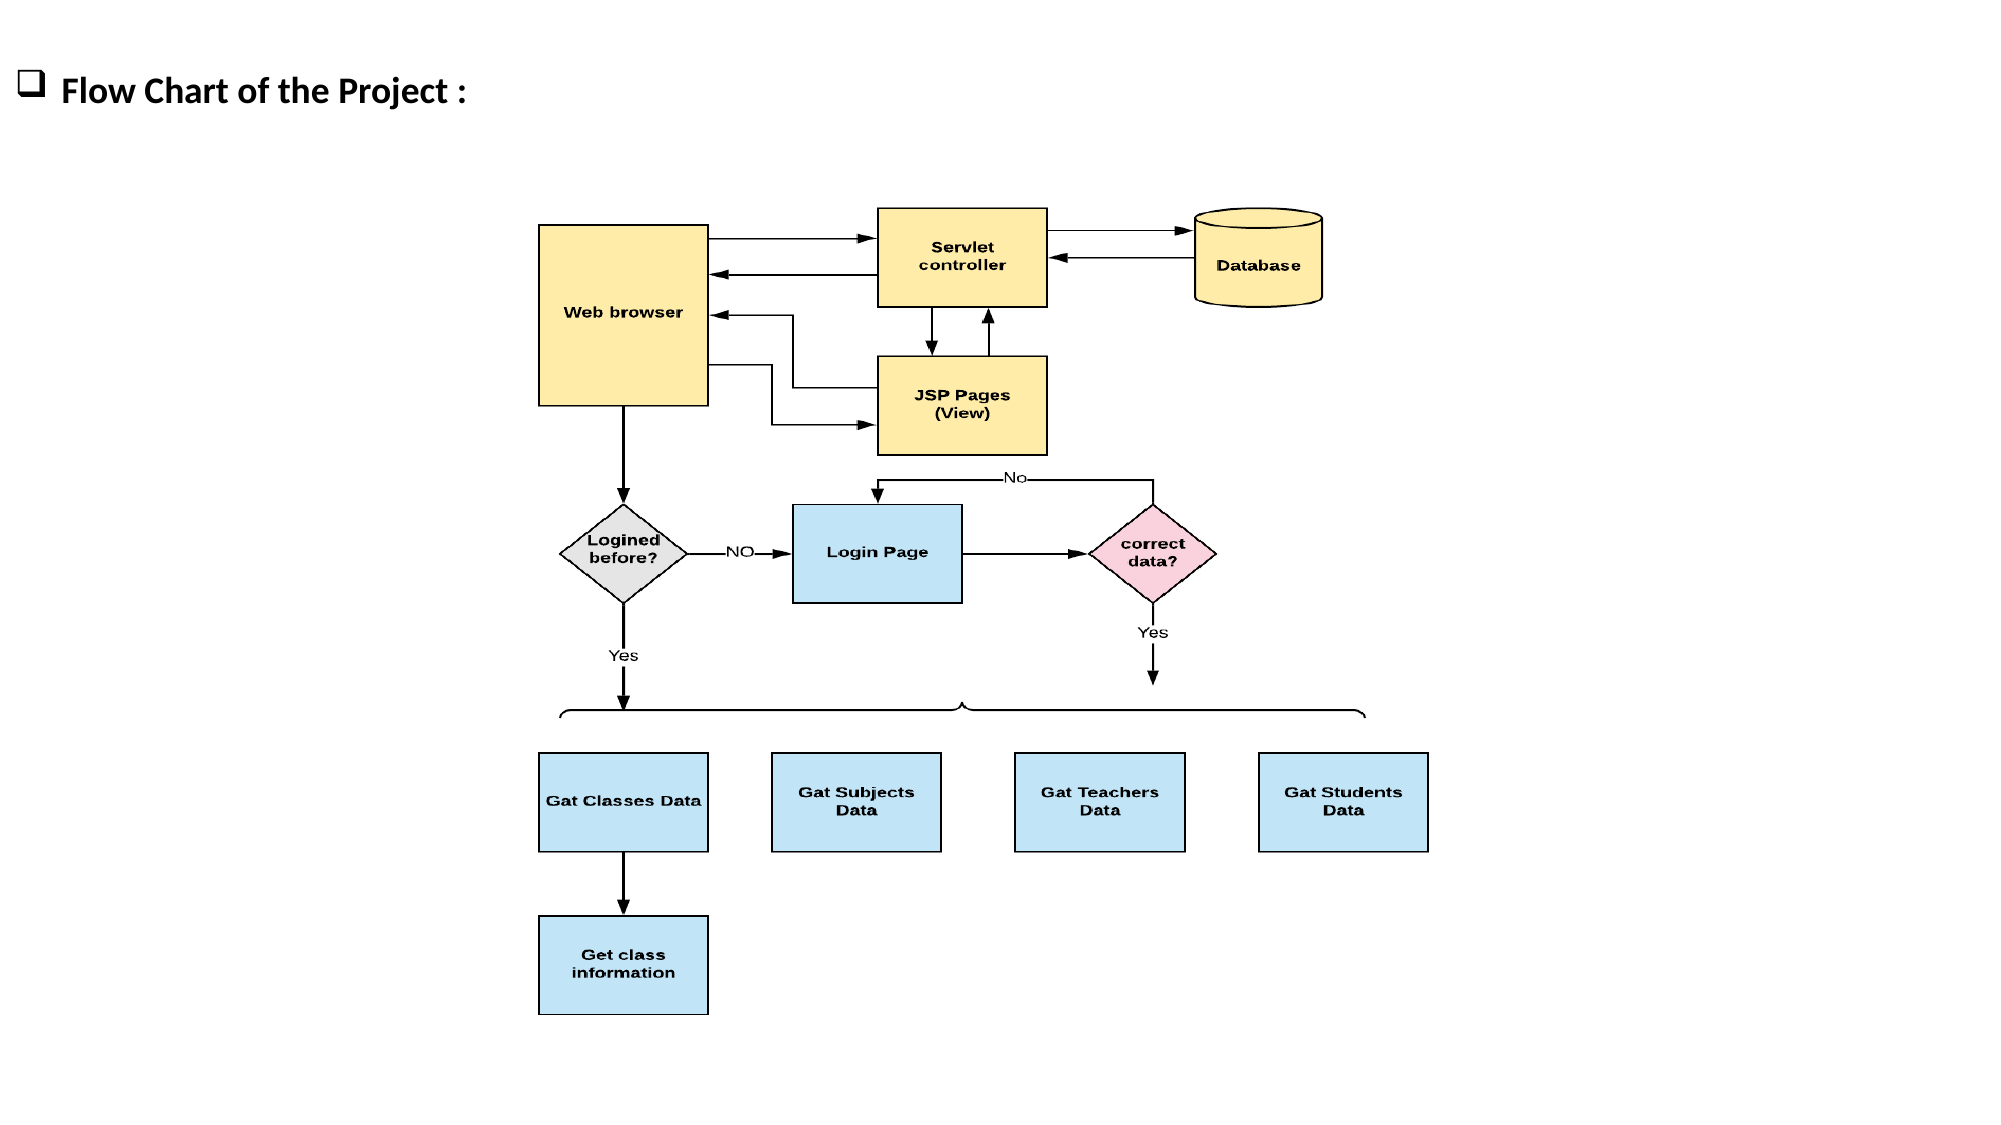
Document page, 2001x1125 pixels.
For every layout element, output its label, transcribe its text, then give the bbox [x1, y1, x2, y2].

text_box Flow Chart of the Project : [0, 58, 836, 118]
picture [497, 175, 1471, 1047]
